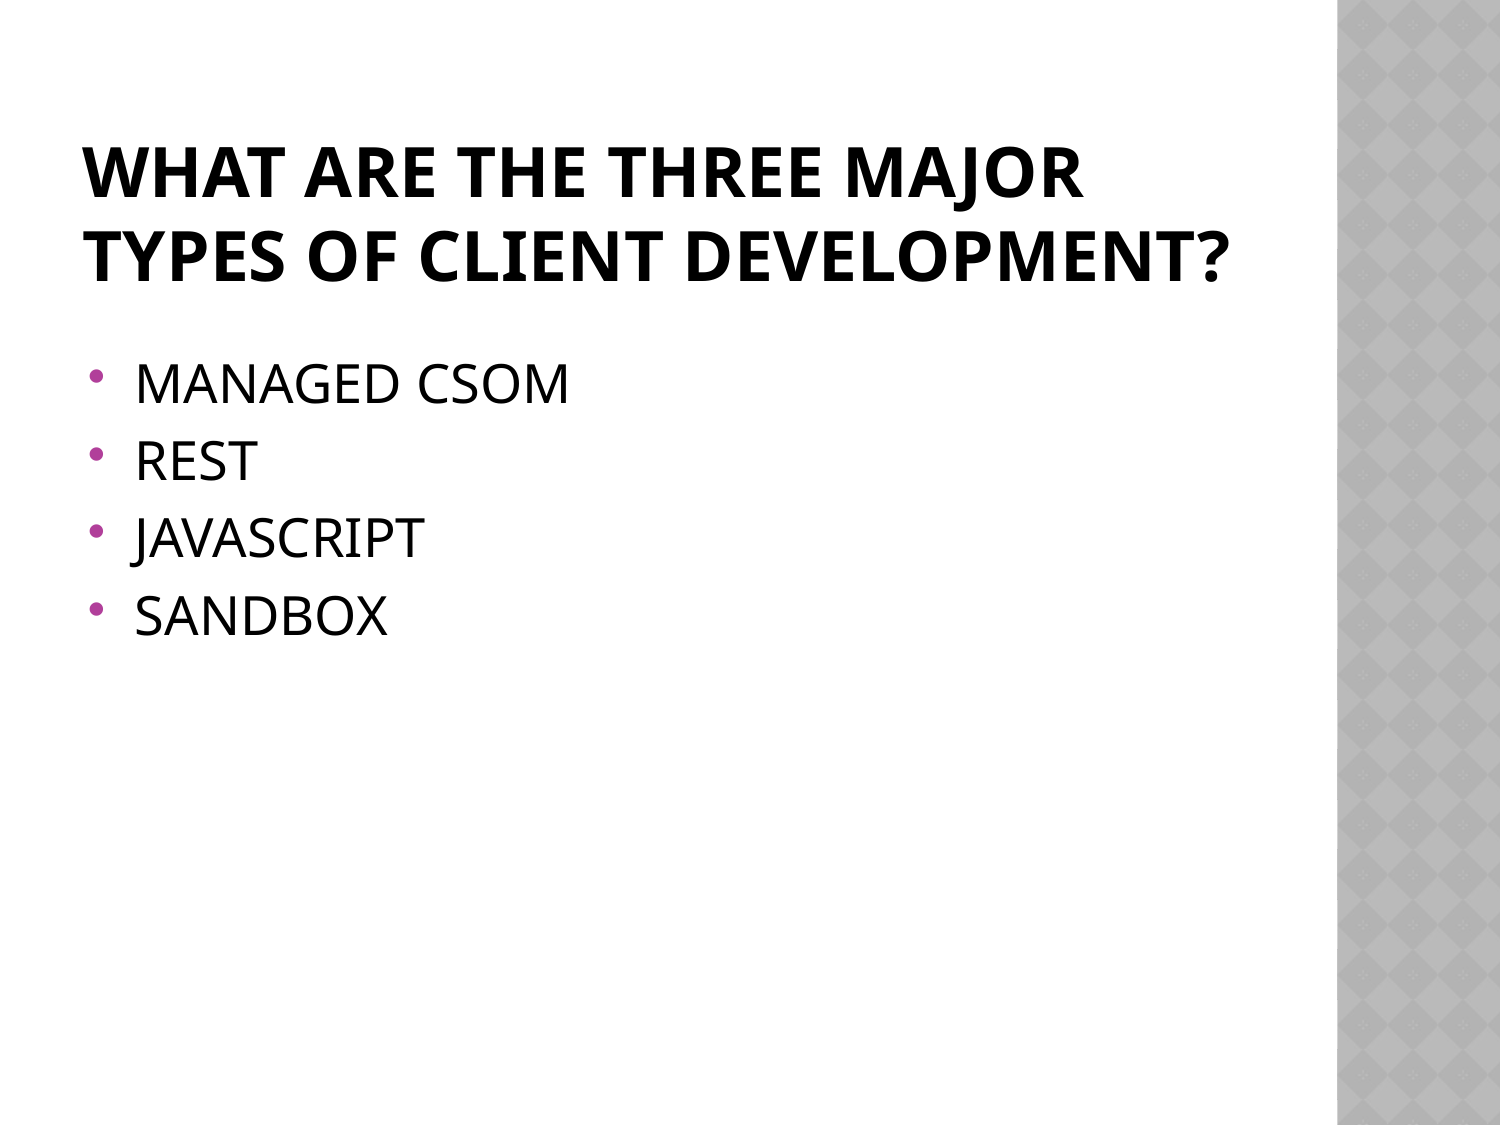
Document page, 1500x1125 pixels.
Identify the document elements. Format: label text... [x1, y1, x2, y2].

list MANAGED CSOM REST JAVASCRIPT SANDBOX [75, 264, 1263, 1059]
title what are the three major types of client development? [75, 52, 1263, 264]
